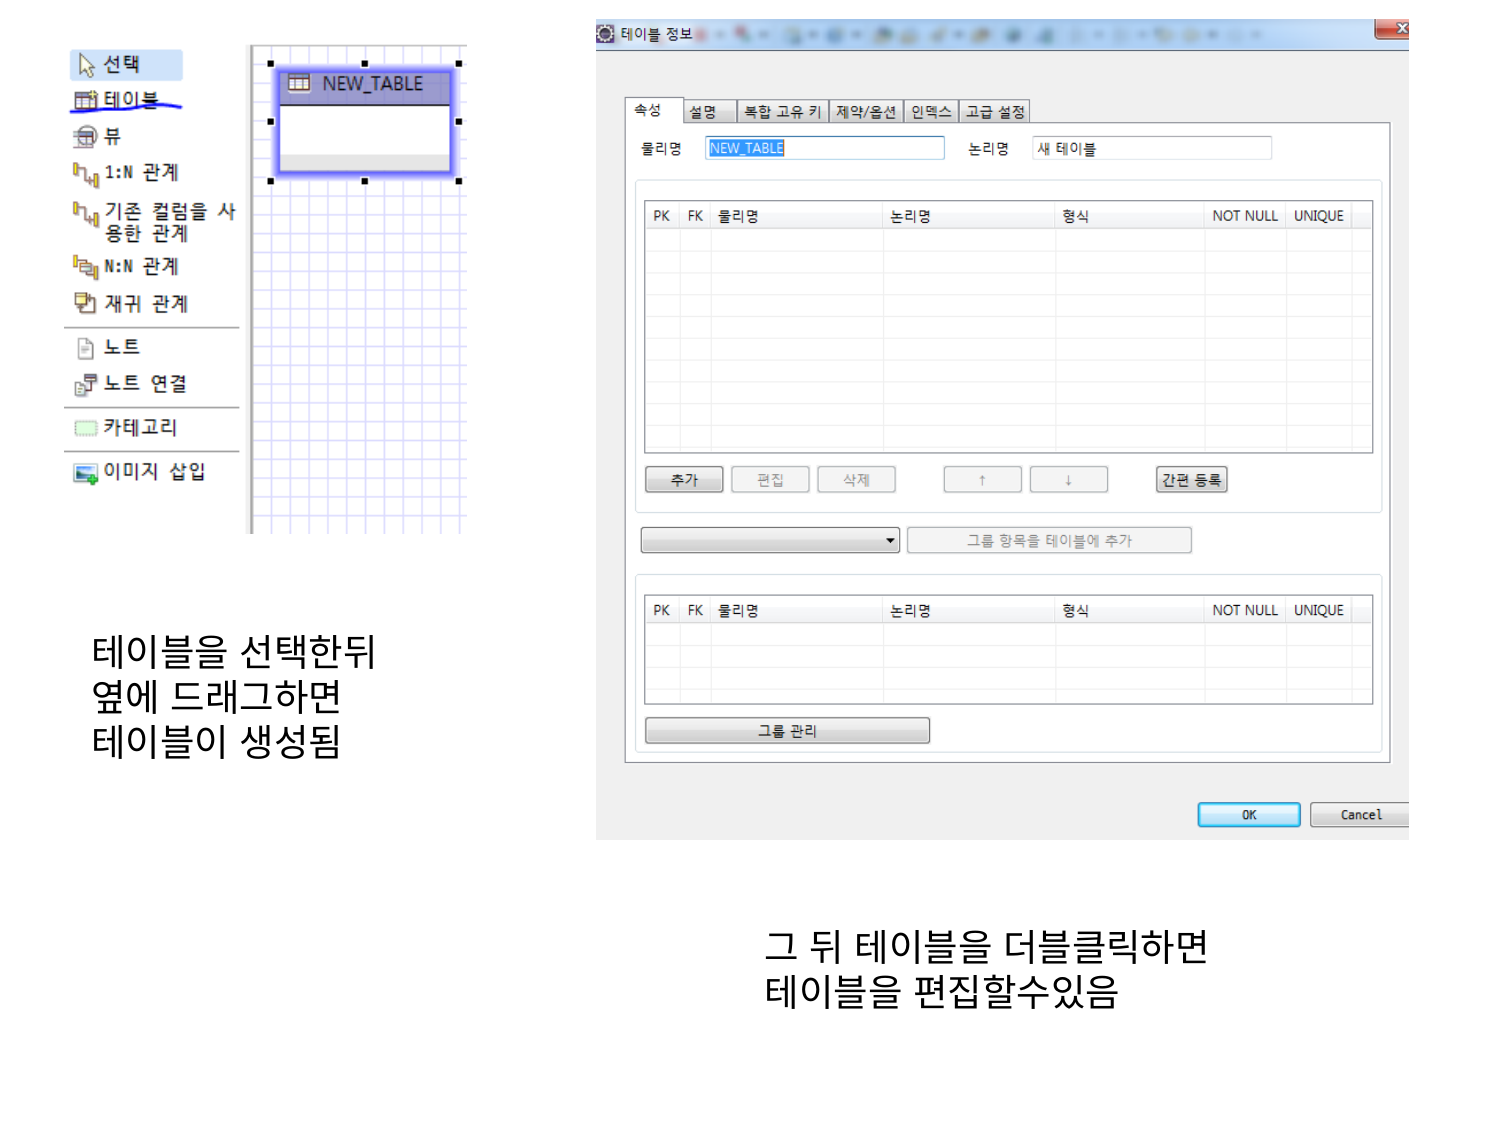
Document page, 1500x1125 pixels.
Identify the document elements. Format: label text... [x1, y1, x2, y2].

text_box 테이블을 선택한뒤 옆에 드래그하면 테이블이 생성됨 [76, 621, 443, 772]
picture [64, 42, 467, 534]
text_box 그 뒤 테이블을 더블클릭하면 테이블을 편집할수있음 [750, 916, 1270, 1022]
picture [596, 18, 1409, 841]
